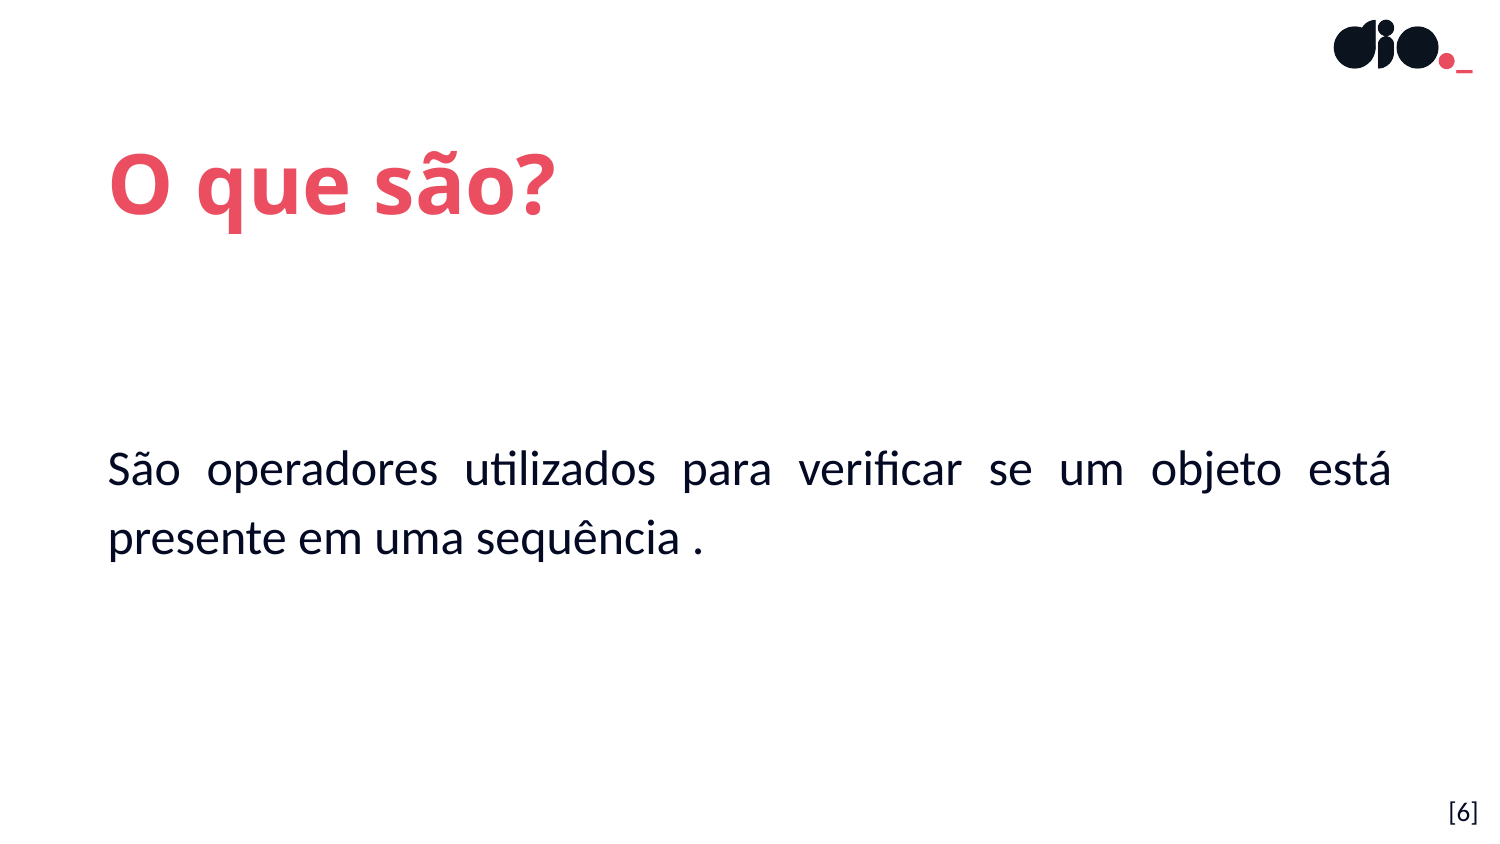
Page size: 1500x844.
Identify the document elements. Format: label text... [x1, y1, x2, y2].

text_box São operadores utilizados para verificar se um objeto está presente em uma sequência . [92, 243, 1408, 749]
text_box O que são? [92, 104, 1408, 243]
slide_number [6] [1403, 779, 1494, 844]
picture [1333, 19, 1473, 74]
